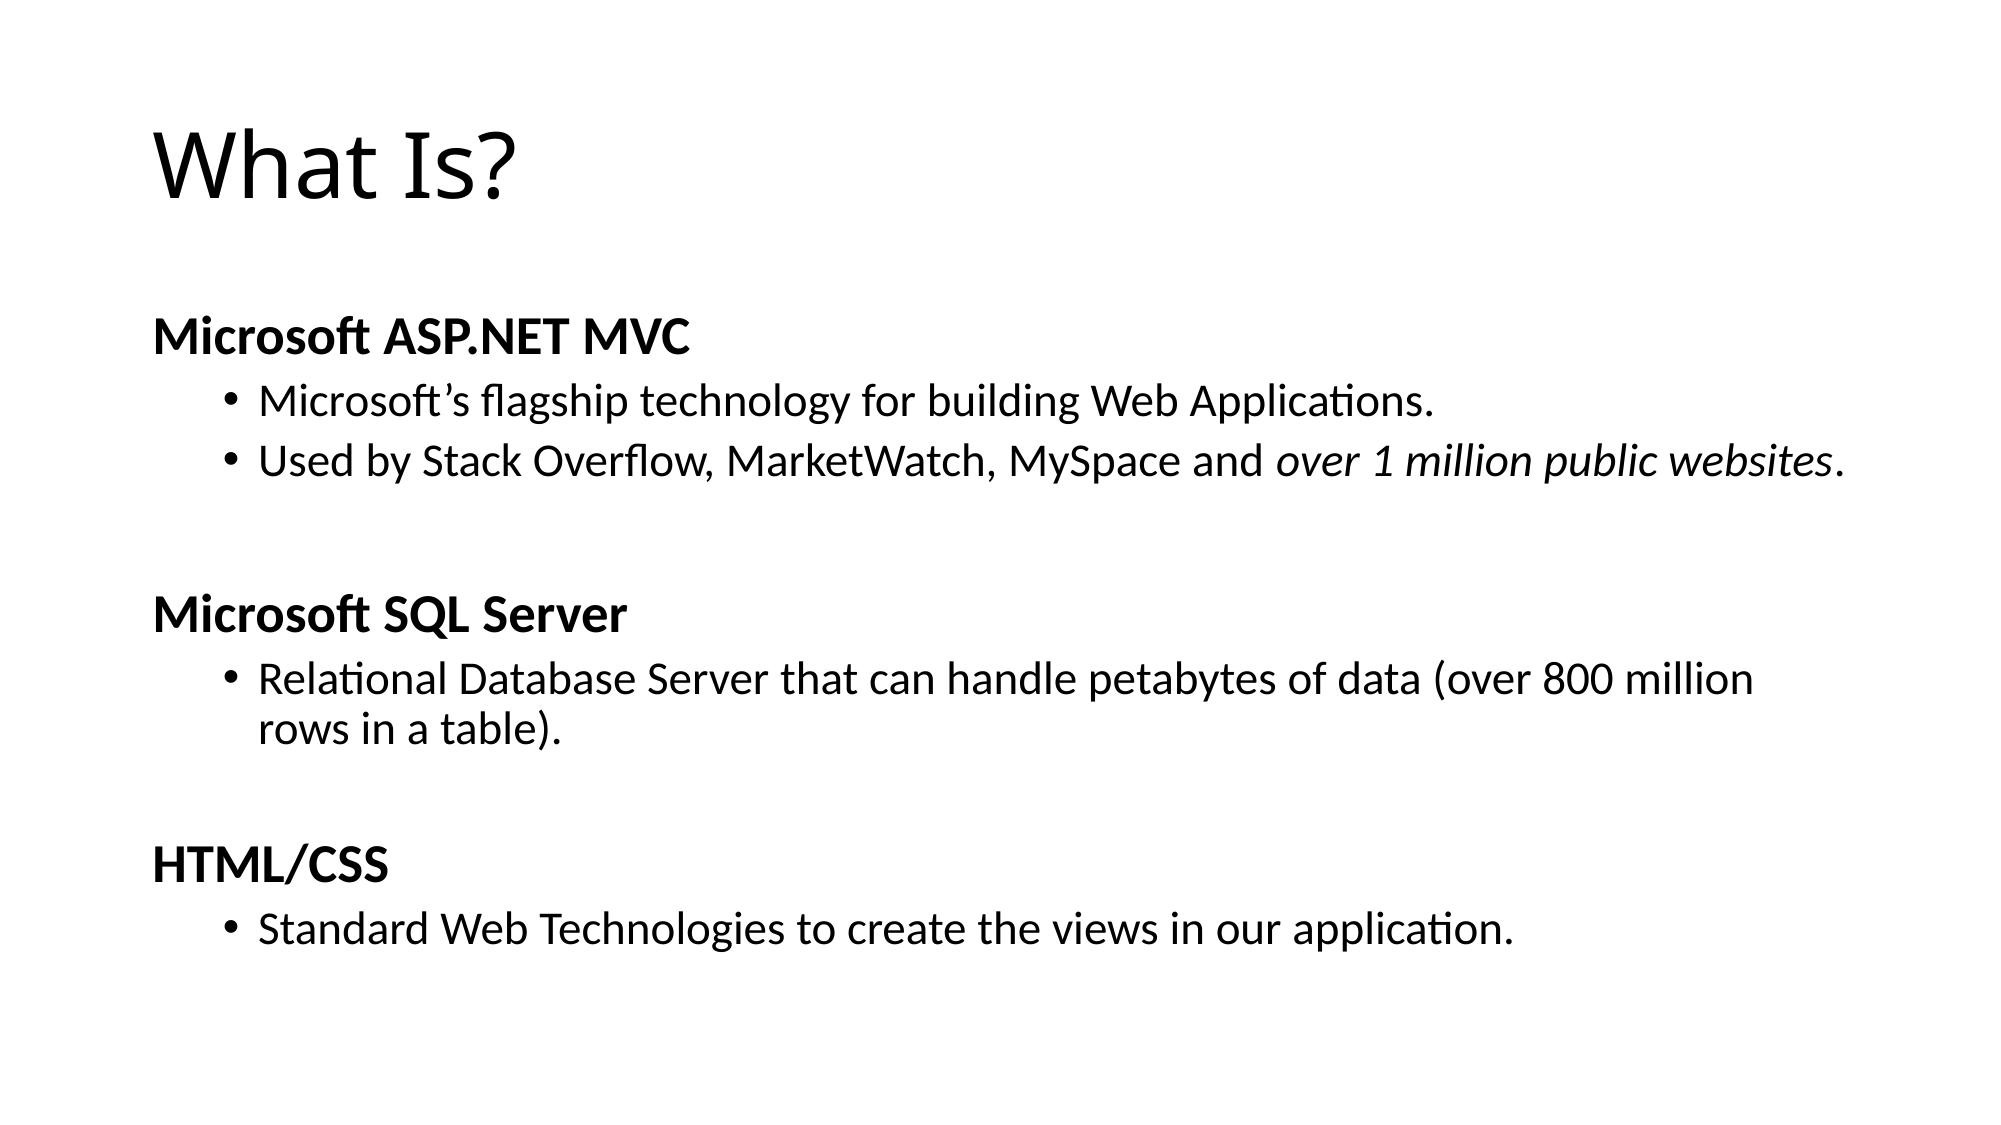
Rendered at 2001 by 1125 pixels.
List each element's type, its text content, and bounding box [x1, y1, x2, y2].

title What Is? [137, 59, 1863, 278]
list Microsoft ASP.NET MVC Microsoft’s flagship technology for building Web Applications. Used by Stack Overflow, MarketWatch, MySpace and over 1 million public websites. Microsoft SQL Server Relational Database Server that can handle petabytes of data (over 800 million rows in a table). HTML/CSS Standard Web Technologies to create the views in our application. [137, 299, 1863, 1014]
